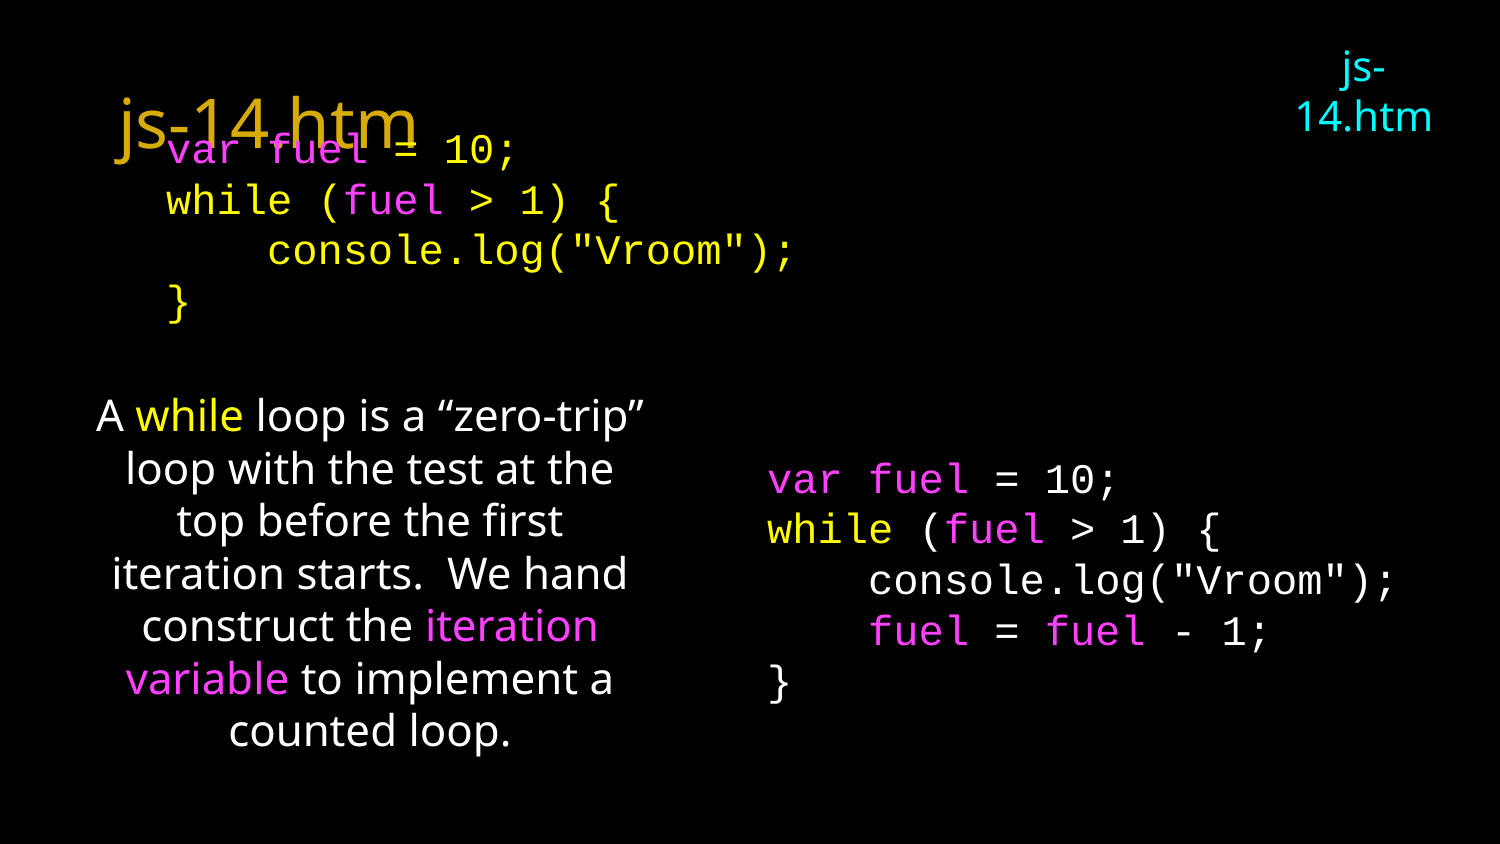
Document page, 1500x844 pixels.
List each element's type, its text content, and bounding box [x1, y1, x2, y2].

text_box A while loop is a “zero-trip” loop with the test at the top before the first iteration starts. We hand construct the iteration variable to implement a counted loop. [90, 412, 650, 732]
title js-14.htm [103, 45, 1397, 208]
text_box js-14.htm [1275, 59, 1453, 121]
text_box var fuel = 10; while (fuel > 1) { console.log("Vroom"); } [161, 91, 1125, 354]
text_box var fuel = 10; while (fuel > 1) { console.log("Vroom"); fuel = fuel - 1; } [762, 421, 1457, 734]
